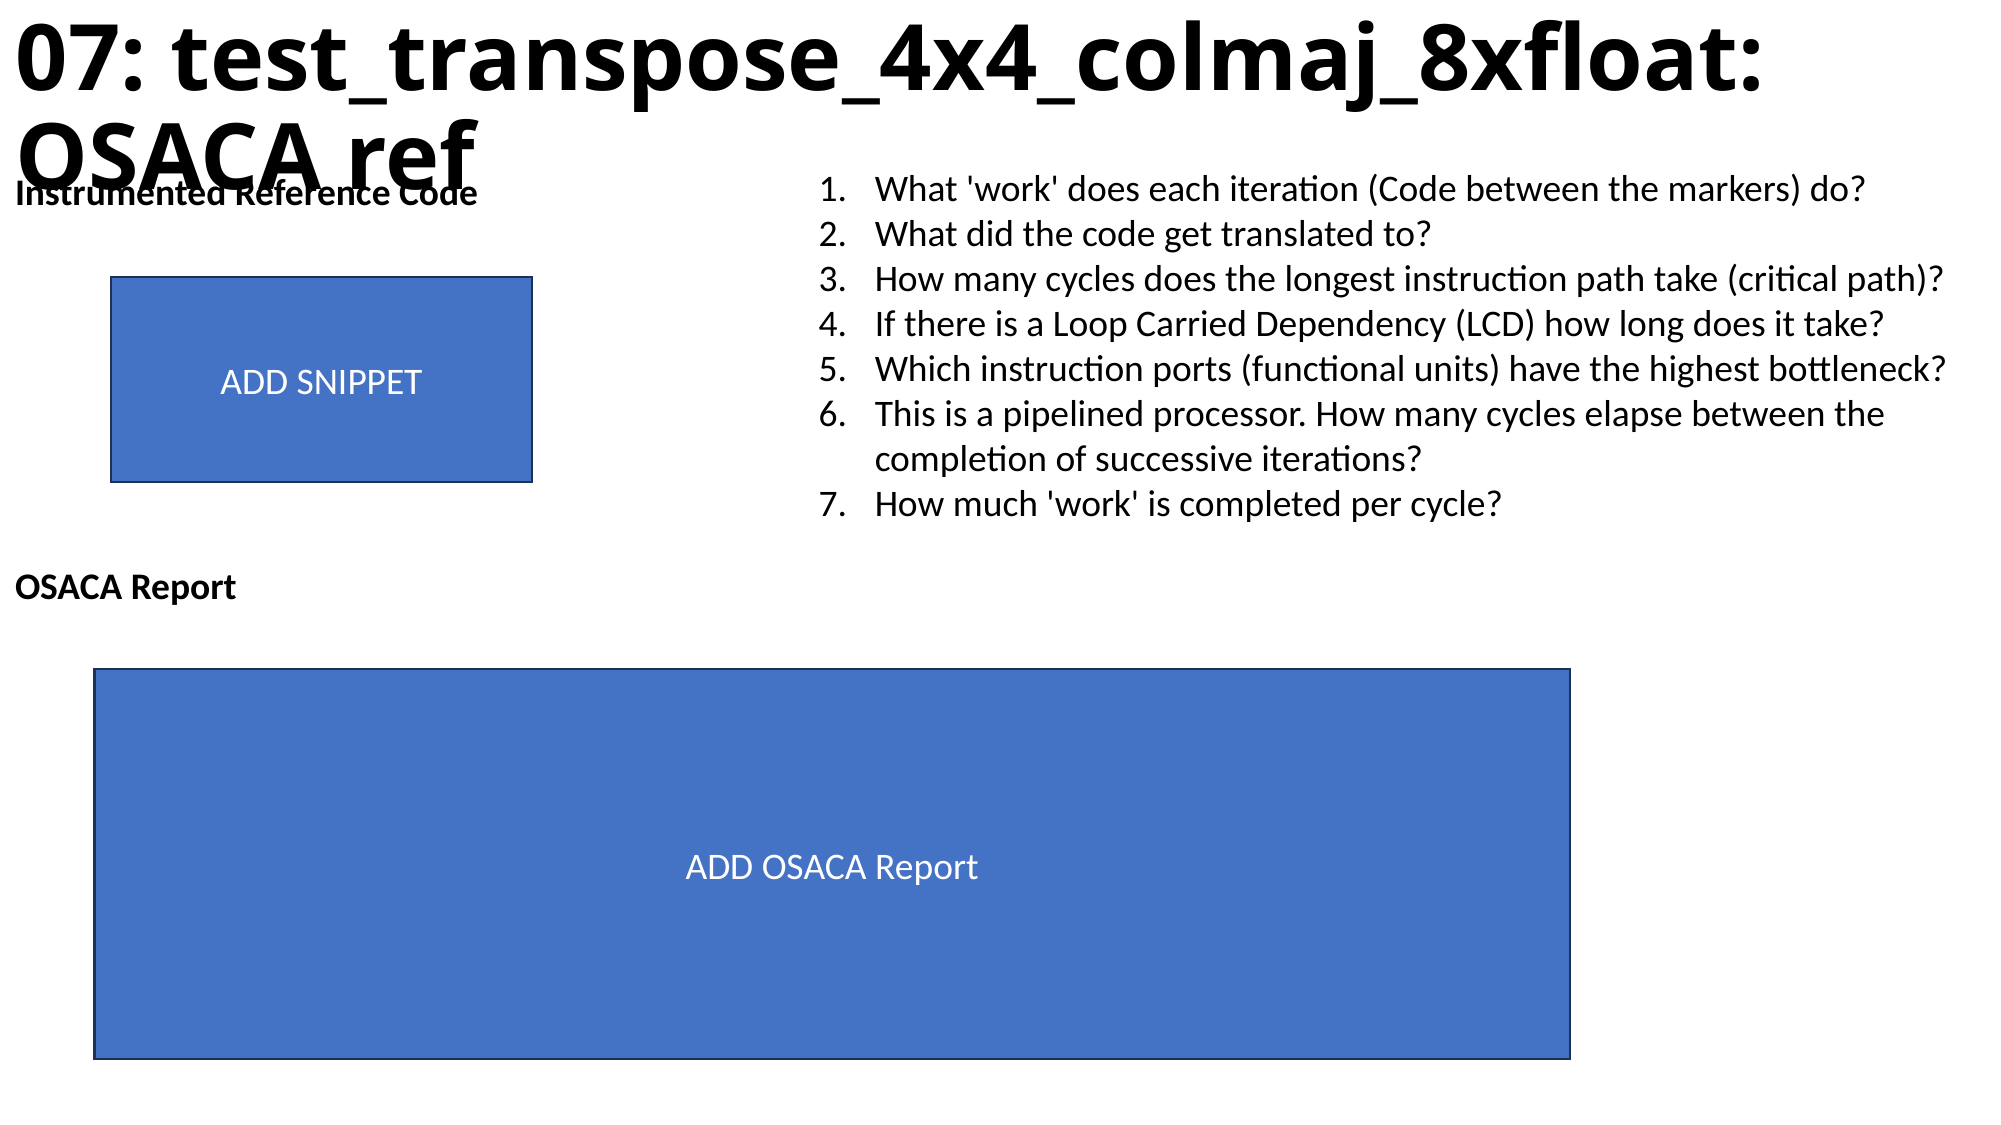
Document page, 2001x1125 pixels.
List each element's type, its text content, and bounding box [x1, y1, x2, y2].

text_box What 'work' does each iteration (Code between the markers) do? What did the code get translated to? How many cycles does the longest instruction path take (critical path)? If there is a Loop Carried Dependency (LCD) how long does it take? Which instruction ports (functional units) have the highest bottleneck? This is a pipelined processor. How many cycles elapse between the completion of successive iterations? How much 'work' is completed per cycle? [803, 156, 1999, 532]
text_box Instrumented Reference Code [0, 160, 646, 221]
title 07: test_transpose_4x4_colmaj_8xfloat: OSACA ref [0, 0, 2000, 221]
text_box ADD OSACA Report [93, 668, 1571, 1060]
text_box ADD SNIPPET [110, 276, 533, 483]
text_box OSACA Report [0, 554, 646, 615]
